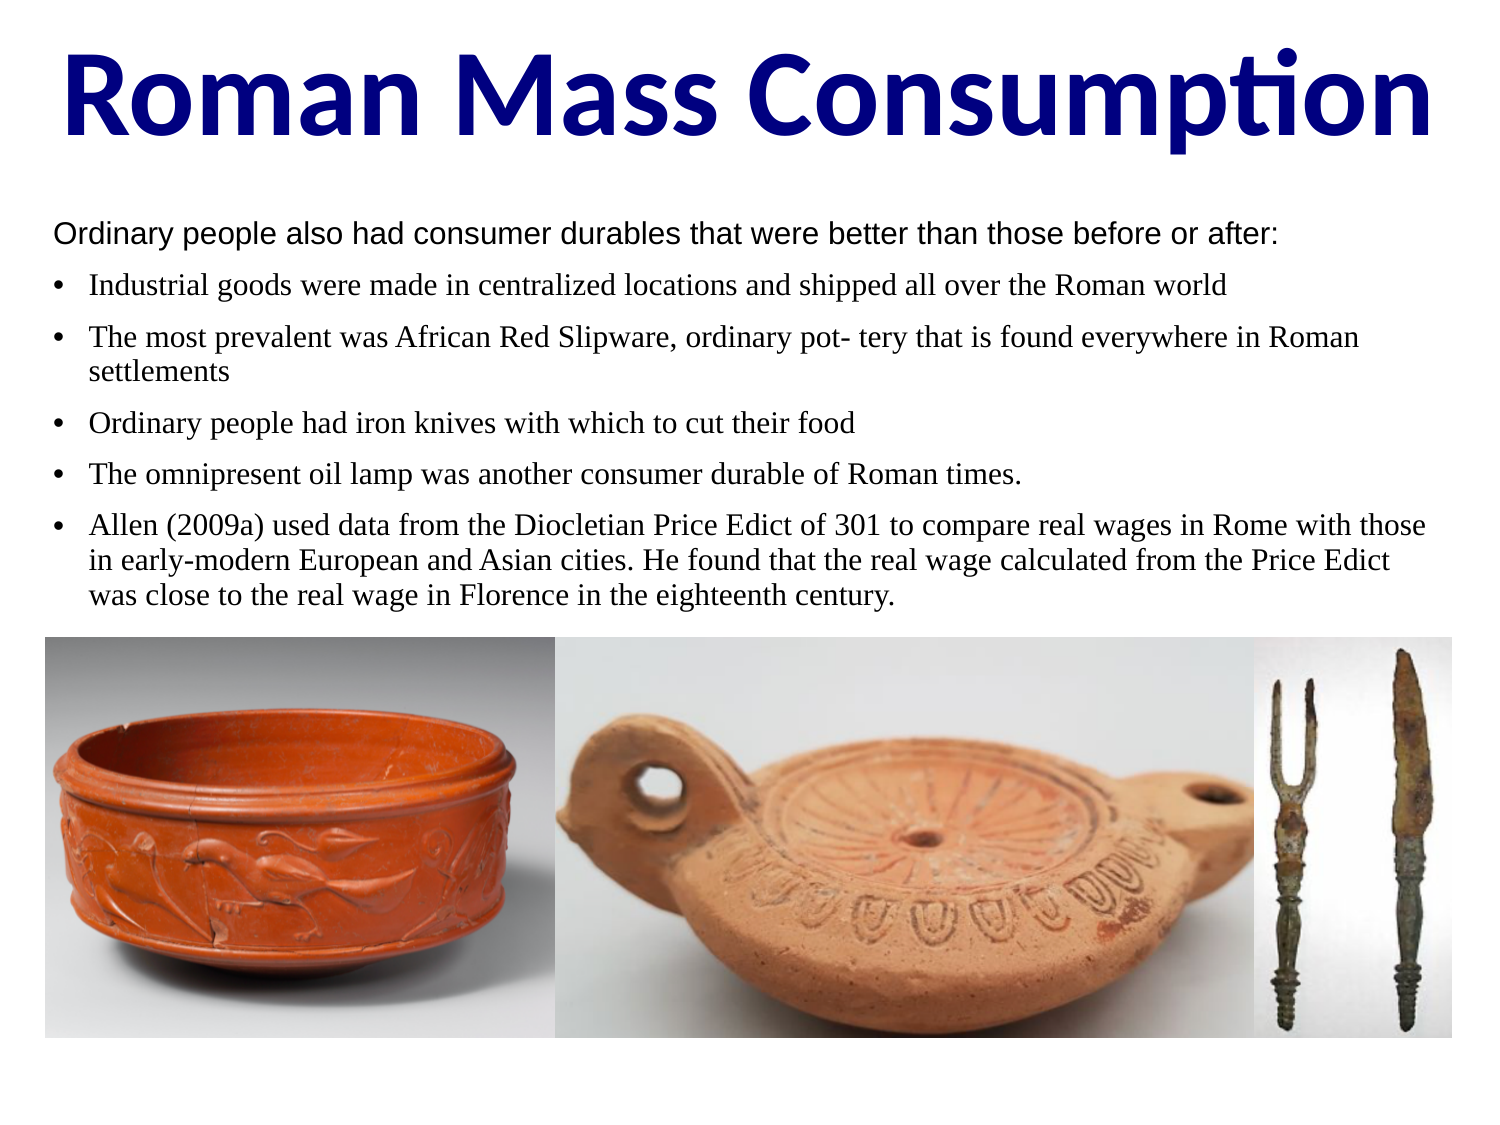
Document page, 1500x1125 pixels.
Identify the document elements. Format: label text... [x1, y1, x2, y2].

list Ordinary people also had consumer durables that were better than those before or after: Industrial goods were made in centralized locations and shipped all over the Roman world The most prevalent was African Red Slipware, ordinary pot- tery that is found everywhere in Roman settlements Ordinary people had iron knives with which to cut their food The omnipresent oil lamp was another consumer durable of Roman times. Allen (2009a) used data from the Diocletian Price Edict of 301 to compare real wages in Rome with those in early-modern European and Asian cities. He found that the real wage calculated from the Price Edict was close to the real wage in Florence in the eighteenth century. [44, 207, 1453, 639]
title Roman Mass Consumption [44, 0, 1453, 207]
picture [45, 637, 1452, 1039]
